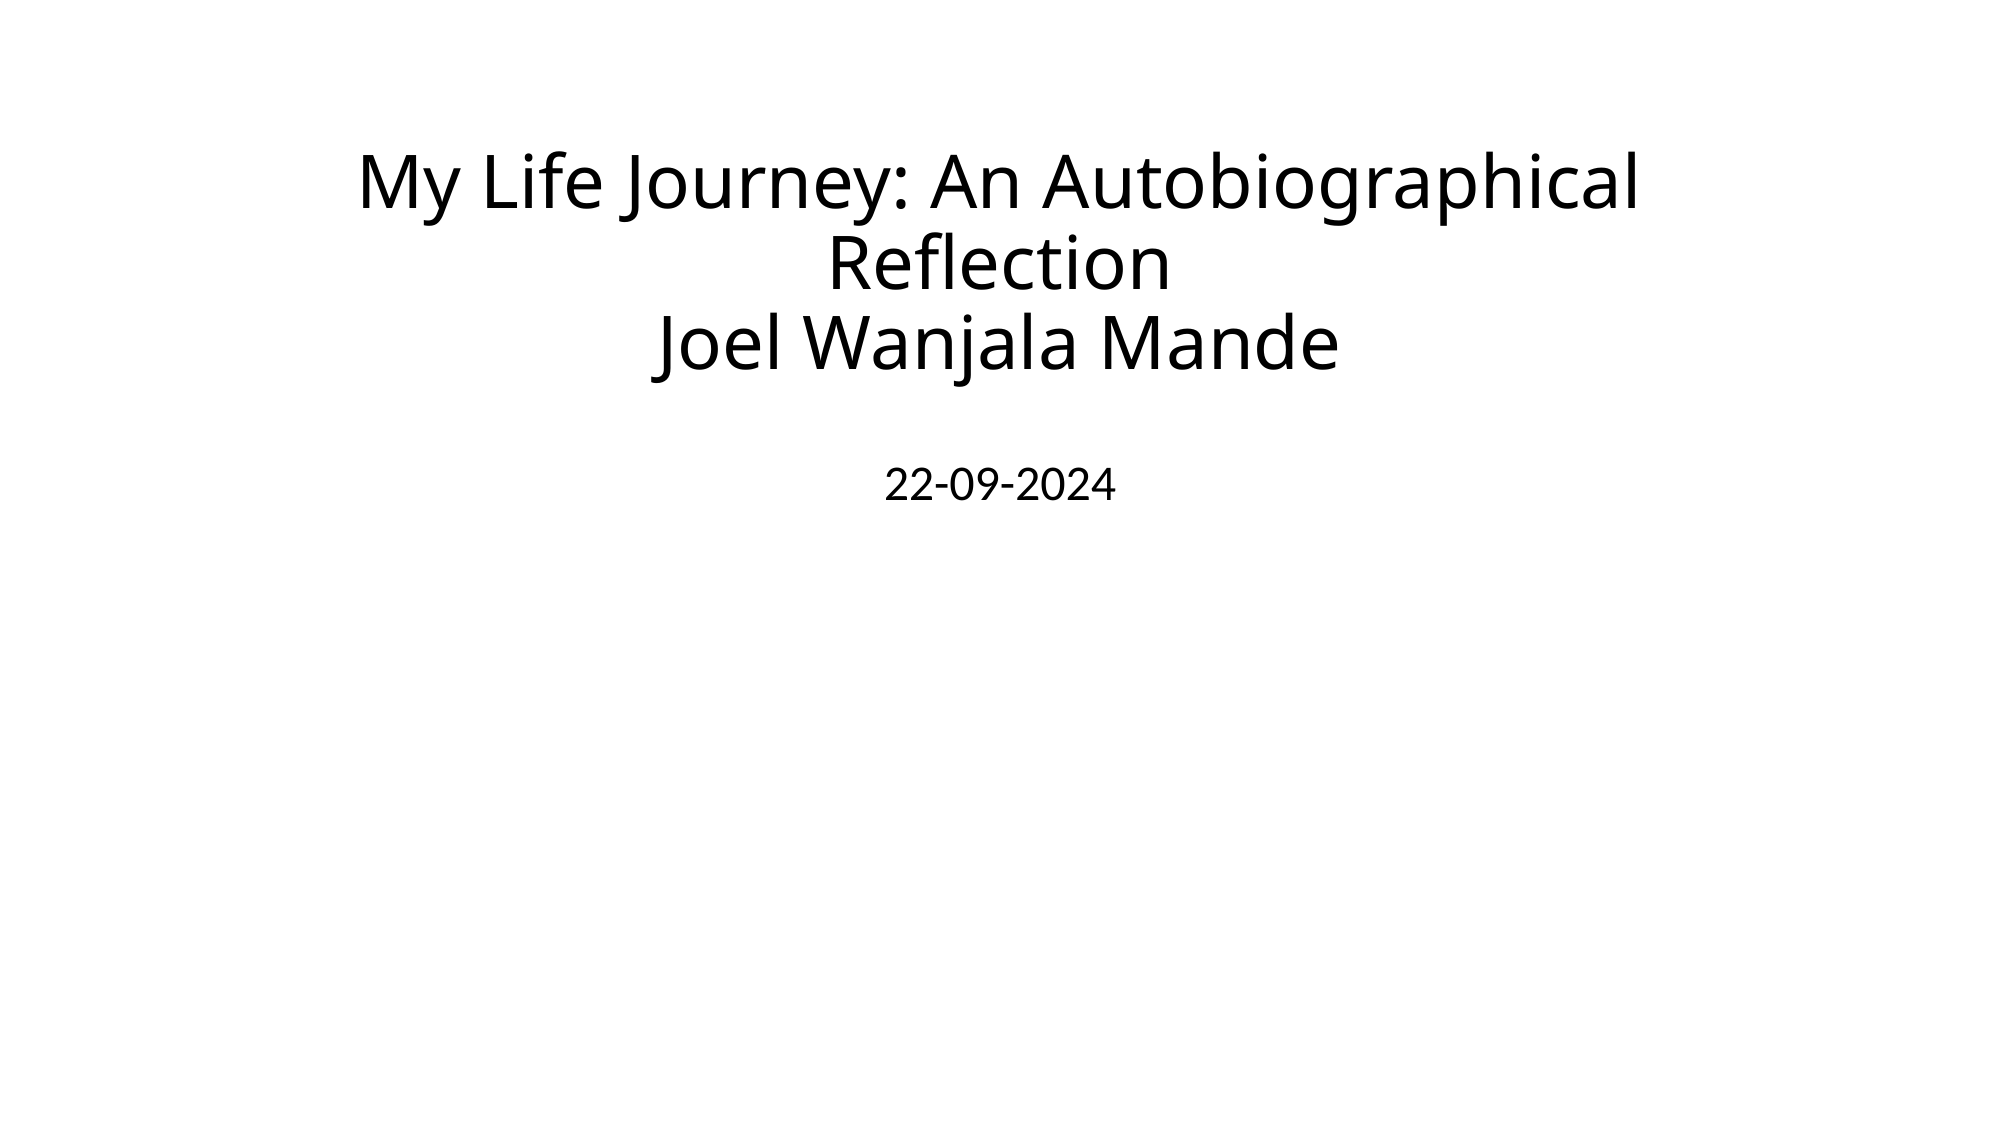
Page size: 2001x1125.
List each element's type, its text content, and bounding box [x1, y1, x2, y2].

subtitle 22-09-2024 [249, 450, 1750, 863]
title My Life Journey: An Autobiographical Reflection Joel Wanjala Mande [249, 0, 1750, 450]
